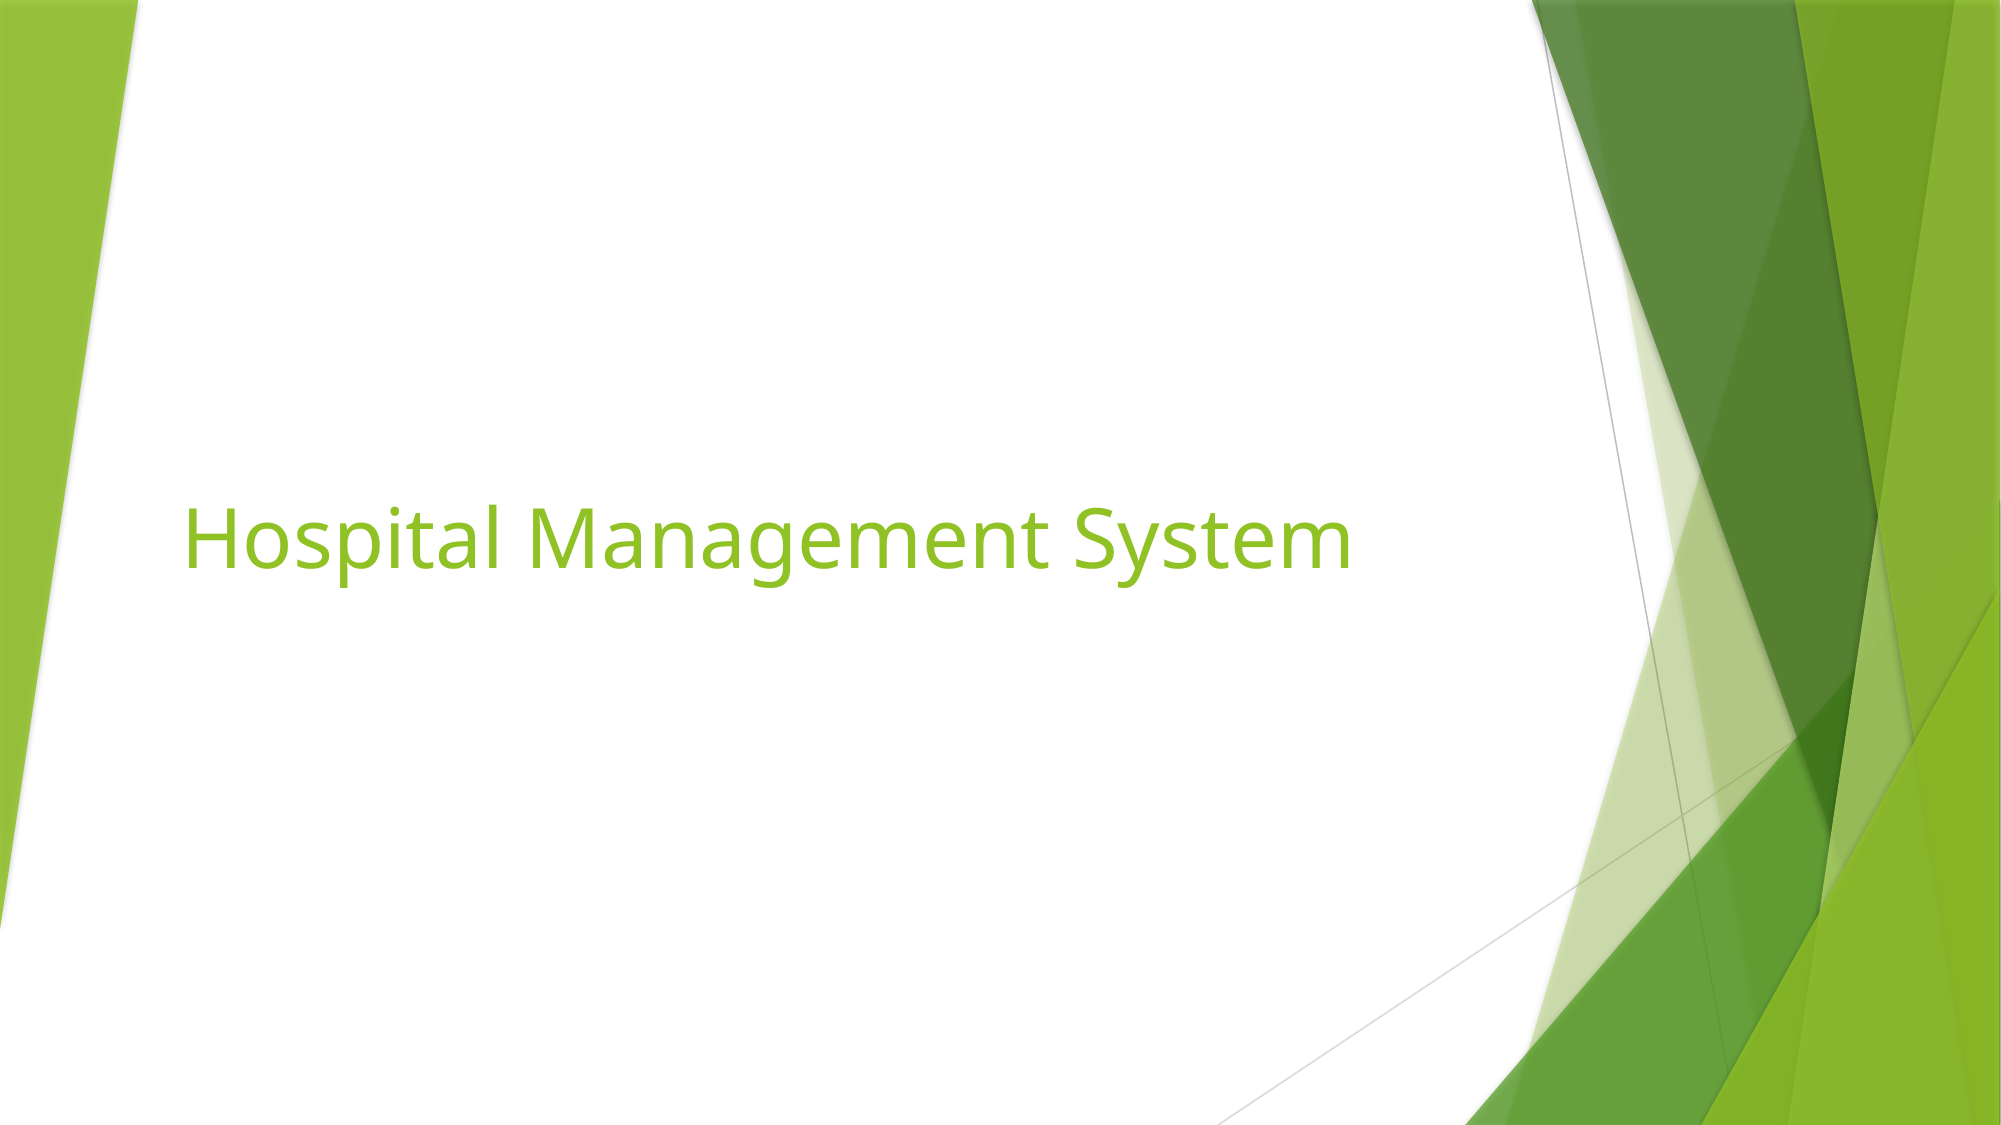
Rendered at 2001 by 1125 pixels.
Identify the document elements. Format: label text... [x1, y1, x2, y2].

title Hospital Management System [0, 277, 1617, 593]
